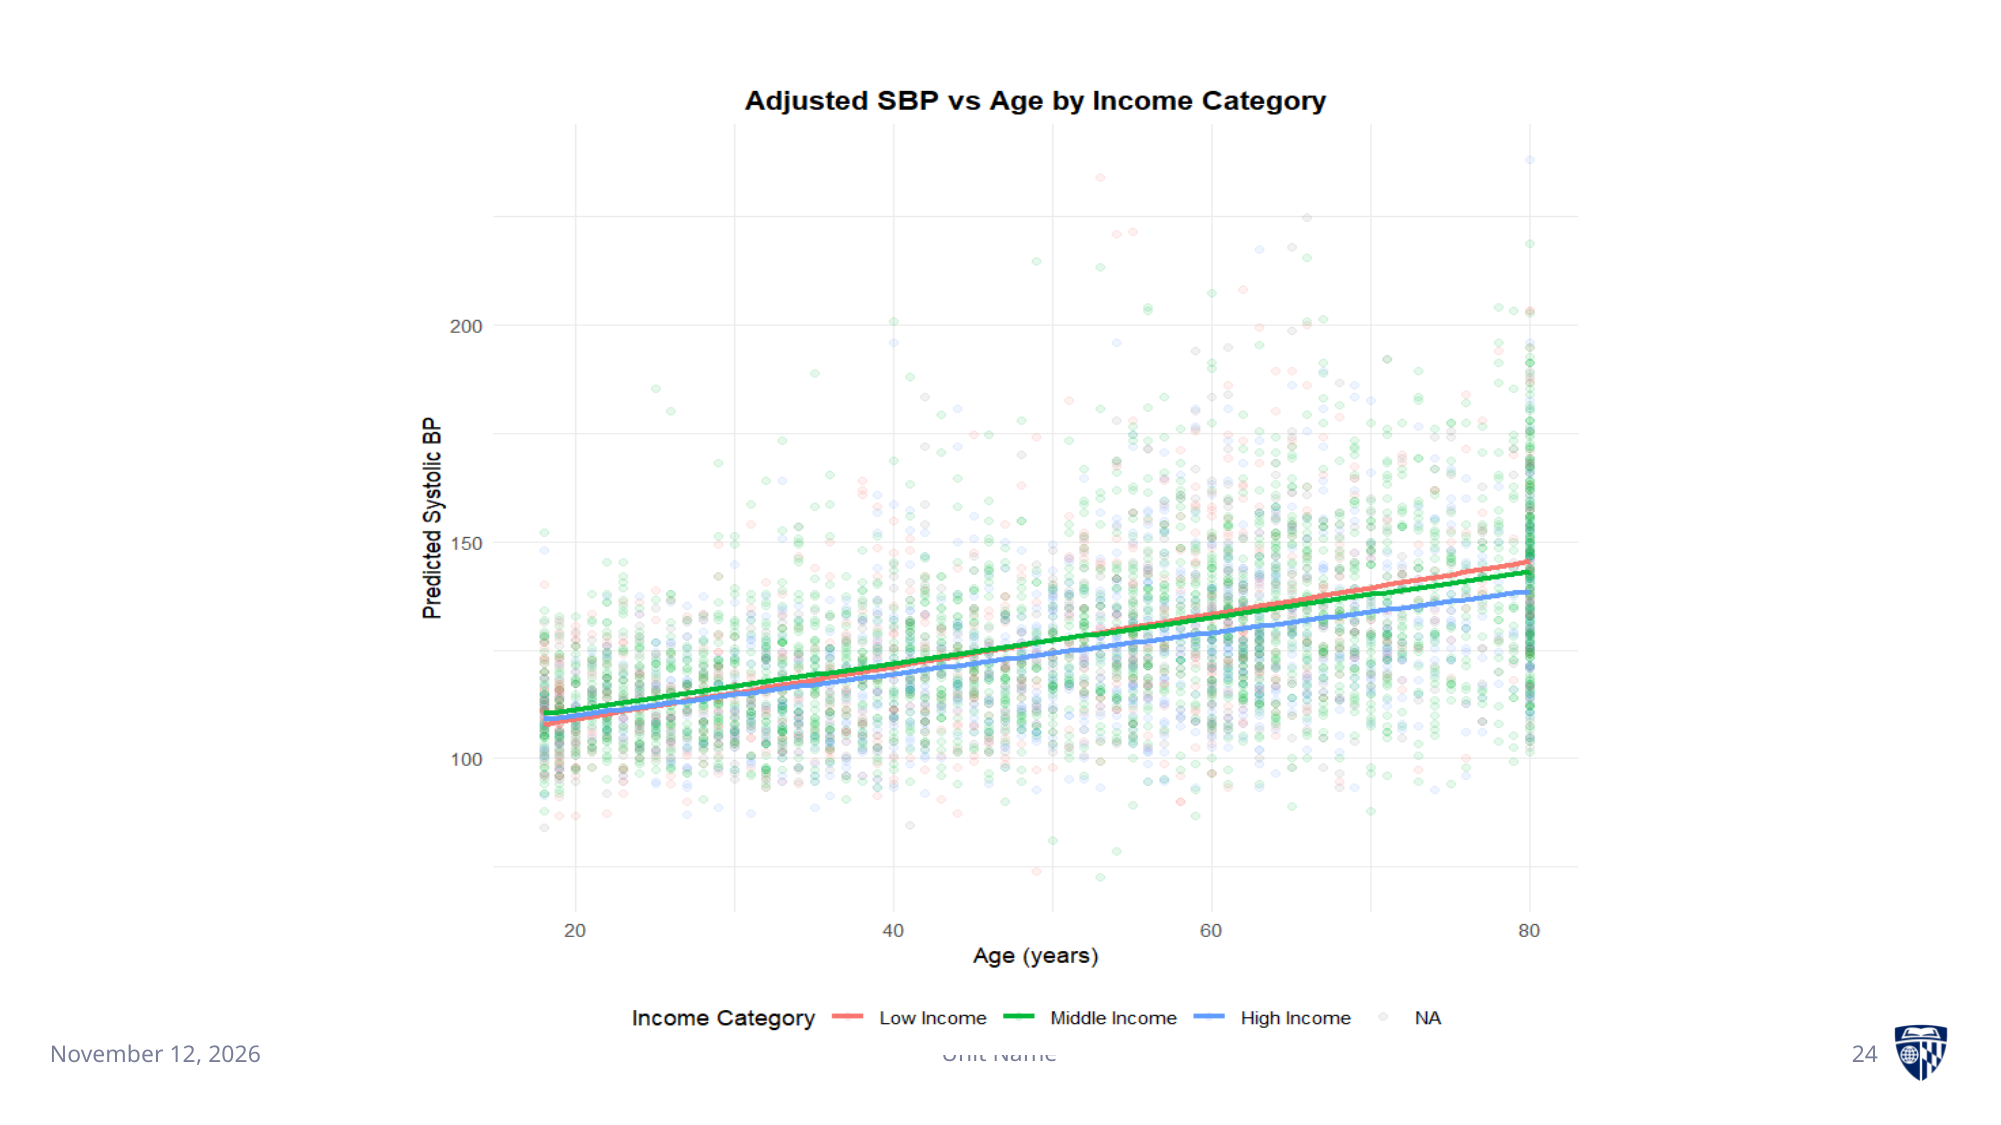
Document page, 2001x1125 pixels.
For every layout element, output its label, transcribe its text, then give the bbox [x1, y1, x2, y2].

picture [407, 77, 1593, 1056]
picture [1892, 1022, 1951, 1085]
slide_number 24 [1676, 1025, 1879, 1085]
footer Unit Name [432, 1056, 1567, 1085]
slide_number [49, 1025, 324, 1085]
